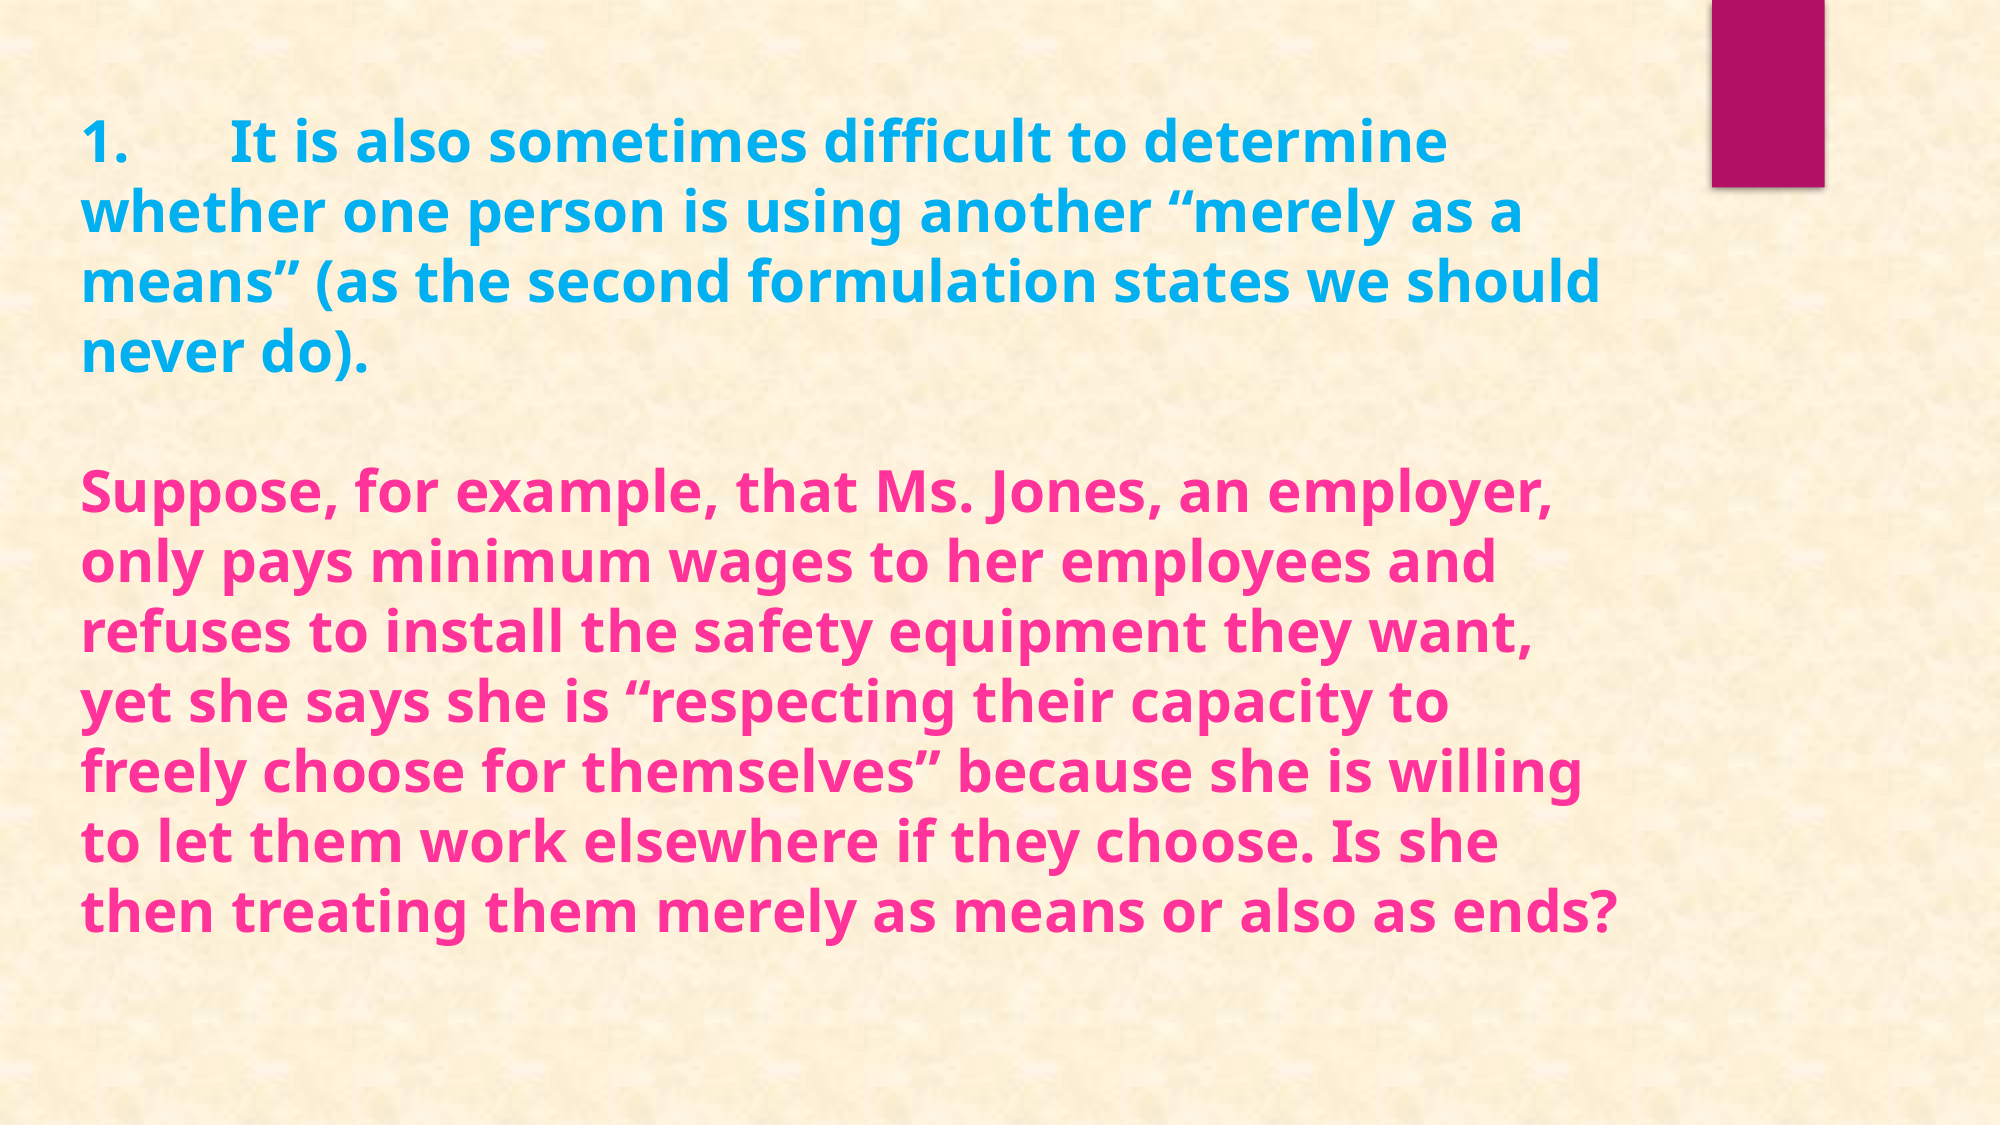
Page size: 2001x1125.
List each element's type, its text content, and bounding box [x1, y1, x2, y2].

picture [0, 0, 2001, 1125]
text_box 1. It is also sometimes difficult to determine whether one person is using another “merely as a means” (as the second formulation states we should never do). Suppose, for example, that Ms. Jones, an employer, only pays minimum wages to her employees and refuses to install the safety equipment they want, yet she says she is “respecting their capacity to freely choose for themselves” because she is willing to let them work elsewhere if they choose. Is she then treating them merely as means or also as ends? [65, 96, 1636, 951]
